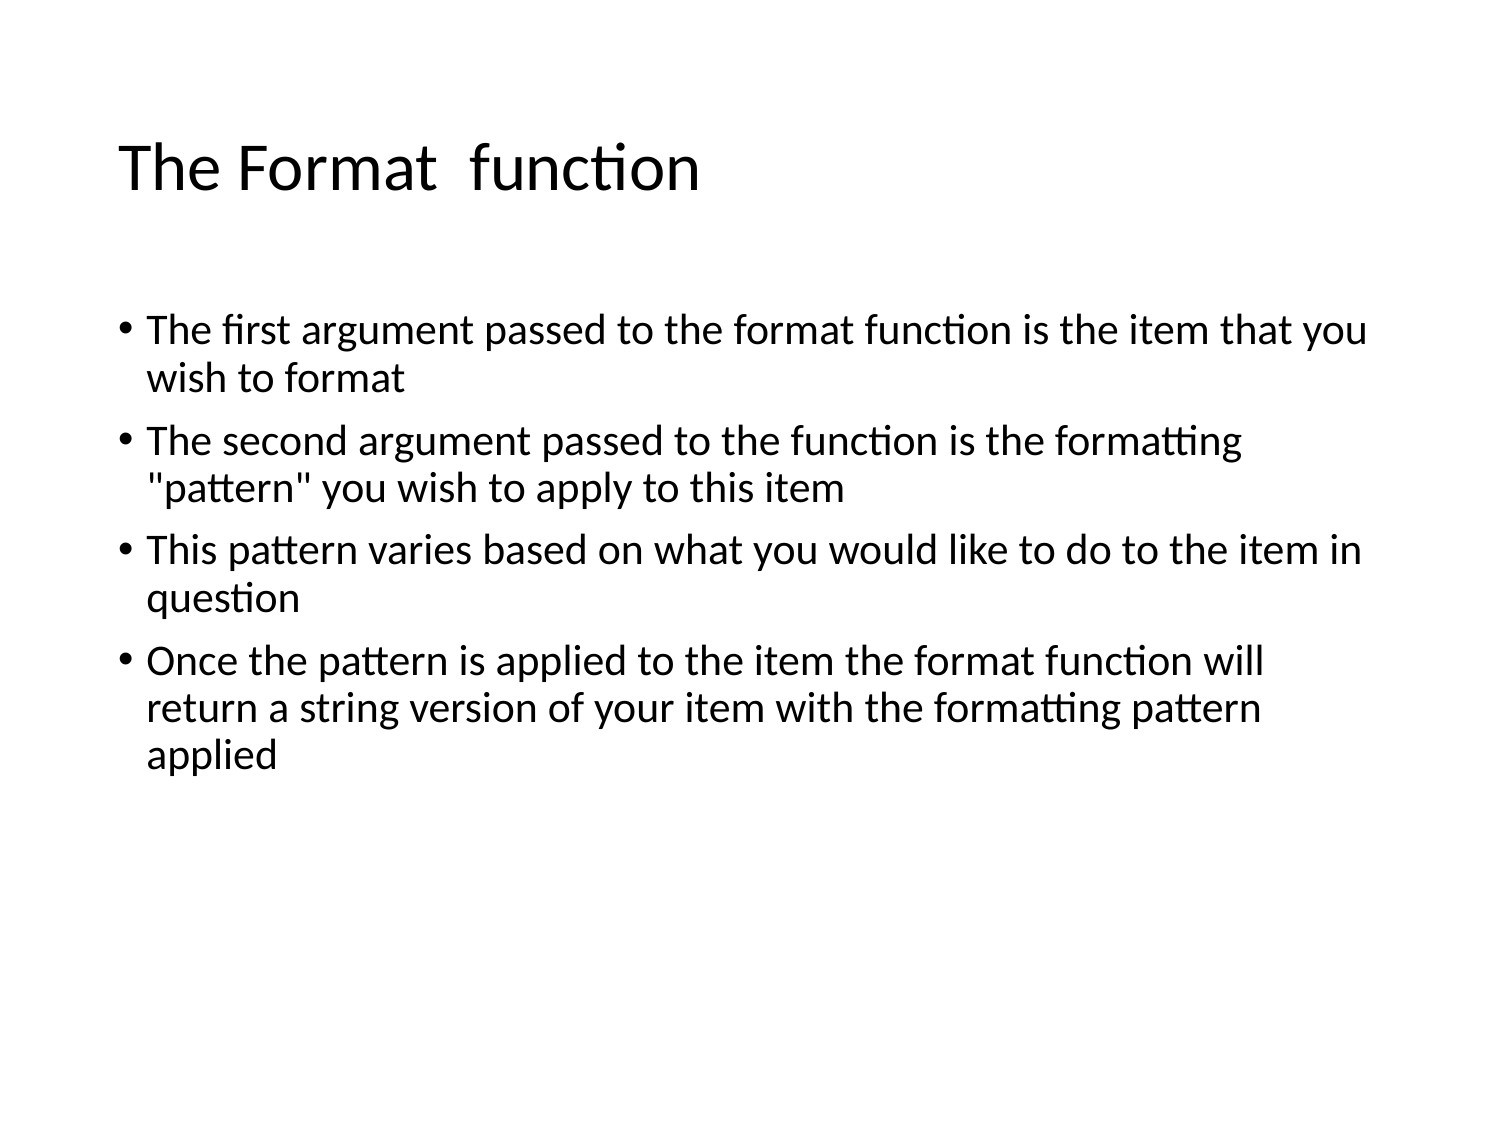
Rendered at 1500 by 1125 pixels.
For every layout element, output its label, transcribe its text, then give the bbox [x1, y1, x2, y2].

list The first argument passed to the format function is the item that you wish to format The second argument passed to the function is the formatting "pattern" you wish to apply to this item This pattern varies based on what you would like to do to the item in question Once the pattern is applied to the item the format function will return a string version of your item with the formatting pattern applied [103, 299, 1397, 1014]
title The Format function [103, 59, 1397, 278]
